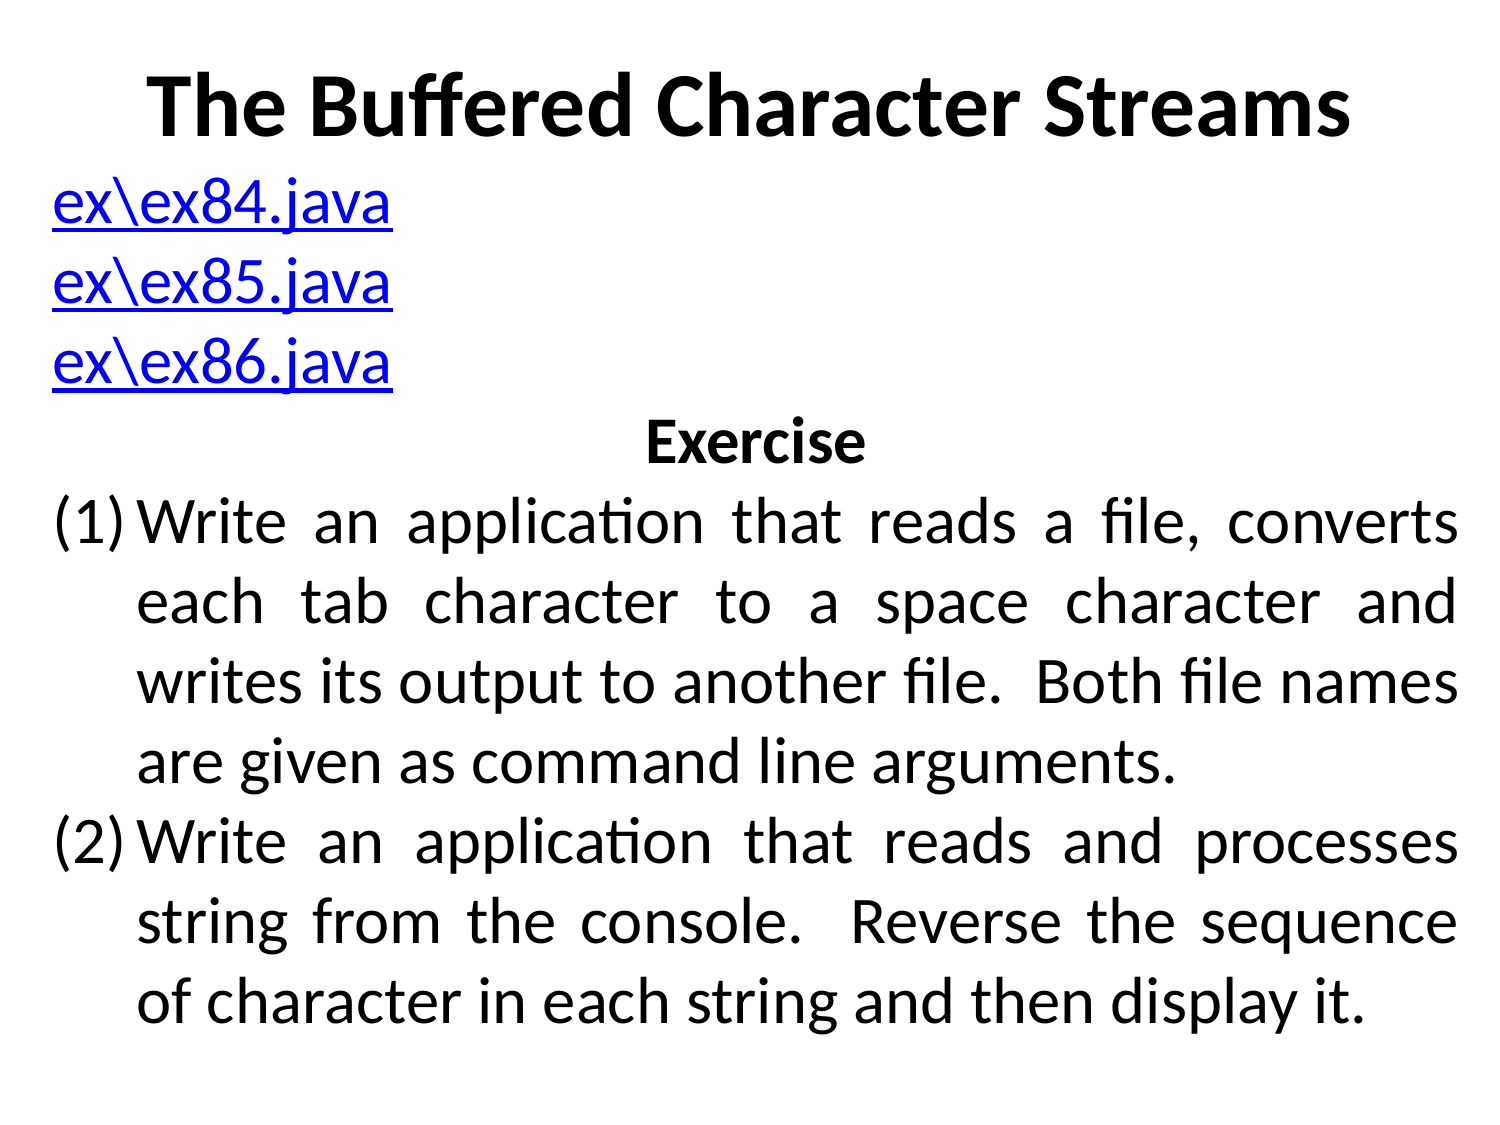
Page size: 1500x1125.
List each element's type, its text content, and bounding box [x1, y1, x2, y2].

title The Buffered Character Streams [0, 24, 1500, 175]
text_box ex\ex84.java ex\ex85.java ex\ex86.java Exercise Write an application that reads a file, converts each tab character to a space character and writes its output to another file. Both file names are given as command line arguments. Write an application that reads and processes string from the console. Reverse the sequence of character in each string and then display it. [37, 149, 1475, 1045]
